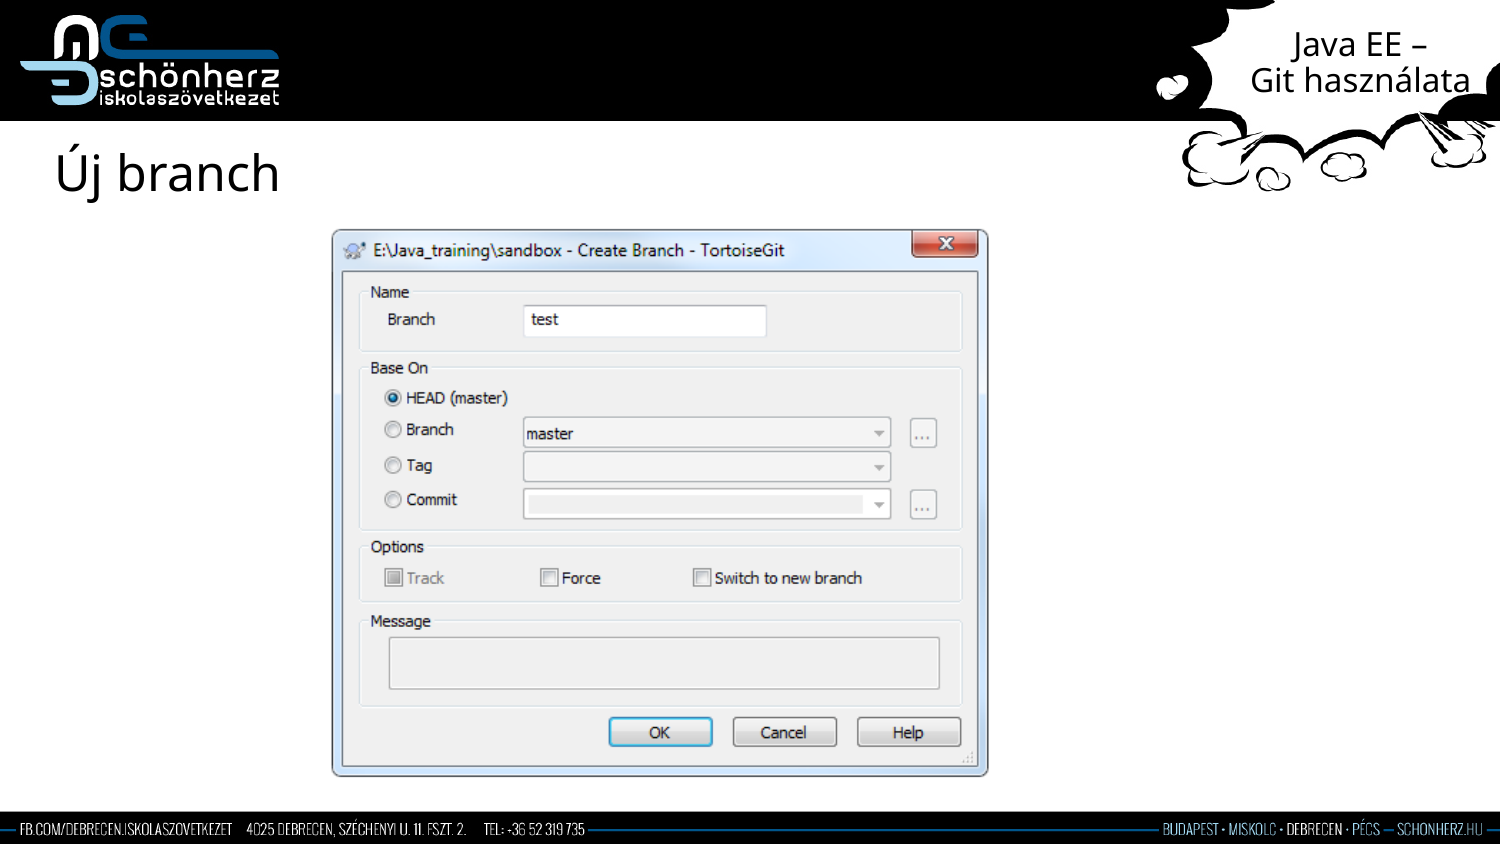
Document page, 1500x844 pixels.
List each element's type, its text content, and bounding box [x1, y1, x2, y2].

title Java EE – Git használata [1233, 11, 1488, 107]
subtitle Új branch [39, 140, 1455, 213]
picture [0, 0, 1500, 844]
